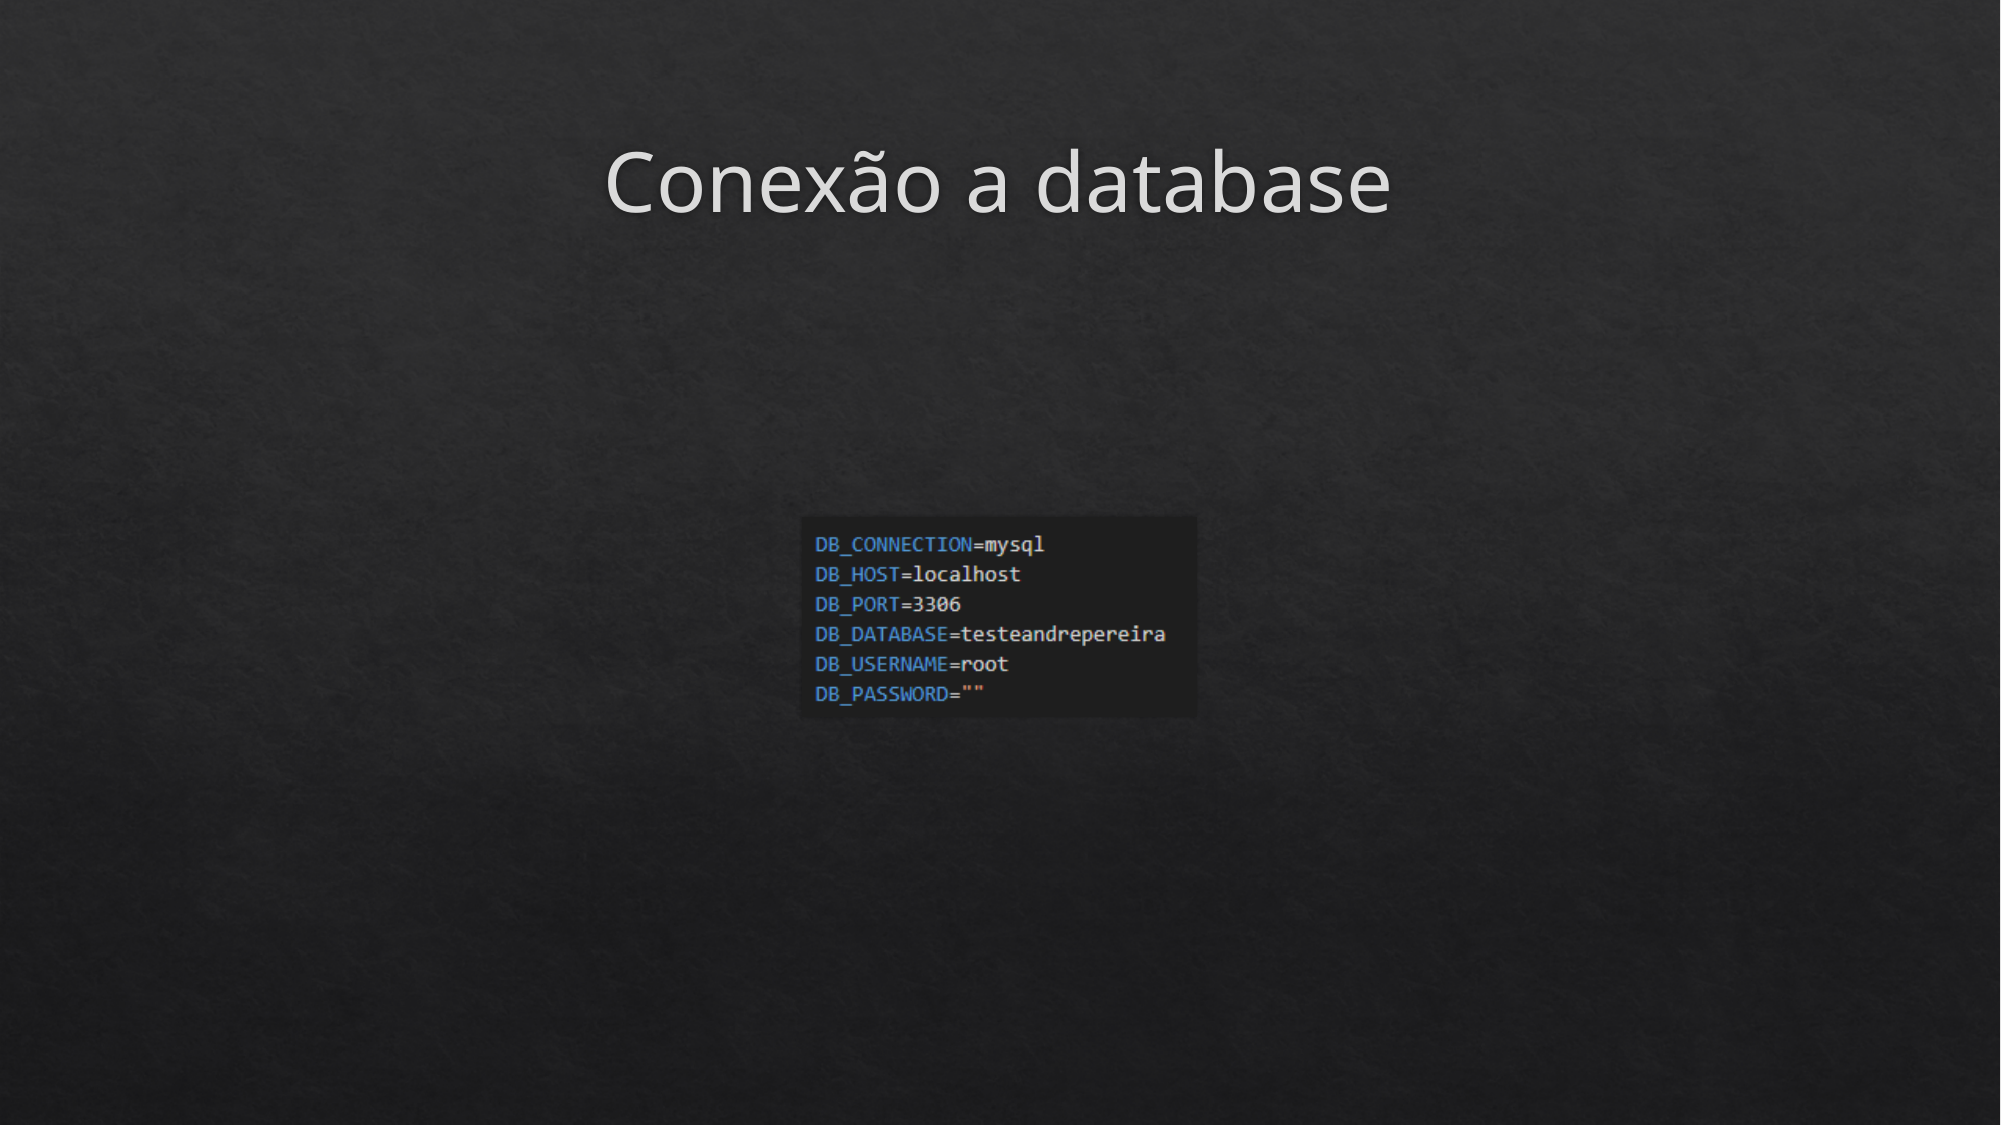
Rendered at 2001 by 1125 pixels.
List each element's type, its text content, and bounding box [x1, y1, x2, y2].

title Conexão a database [149, 99, 1849, 260]
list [801, 517, 1197, 717]
